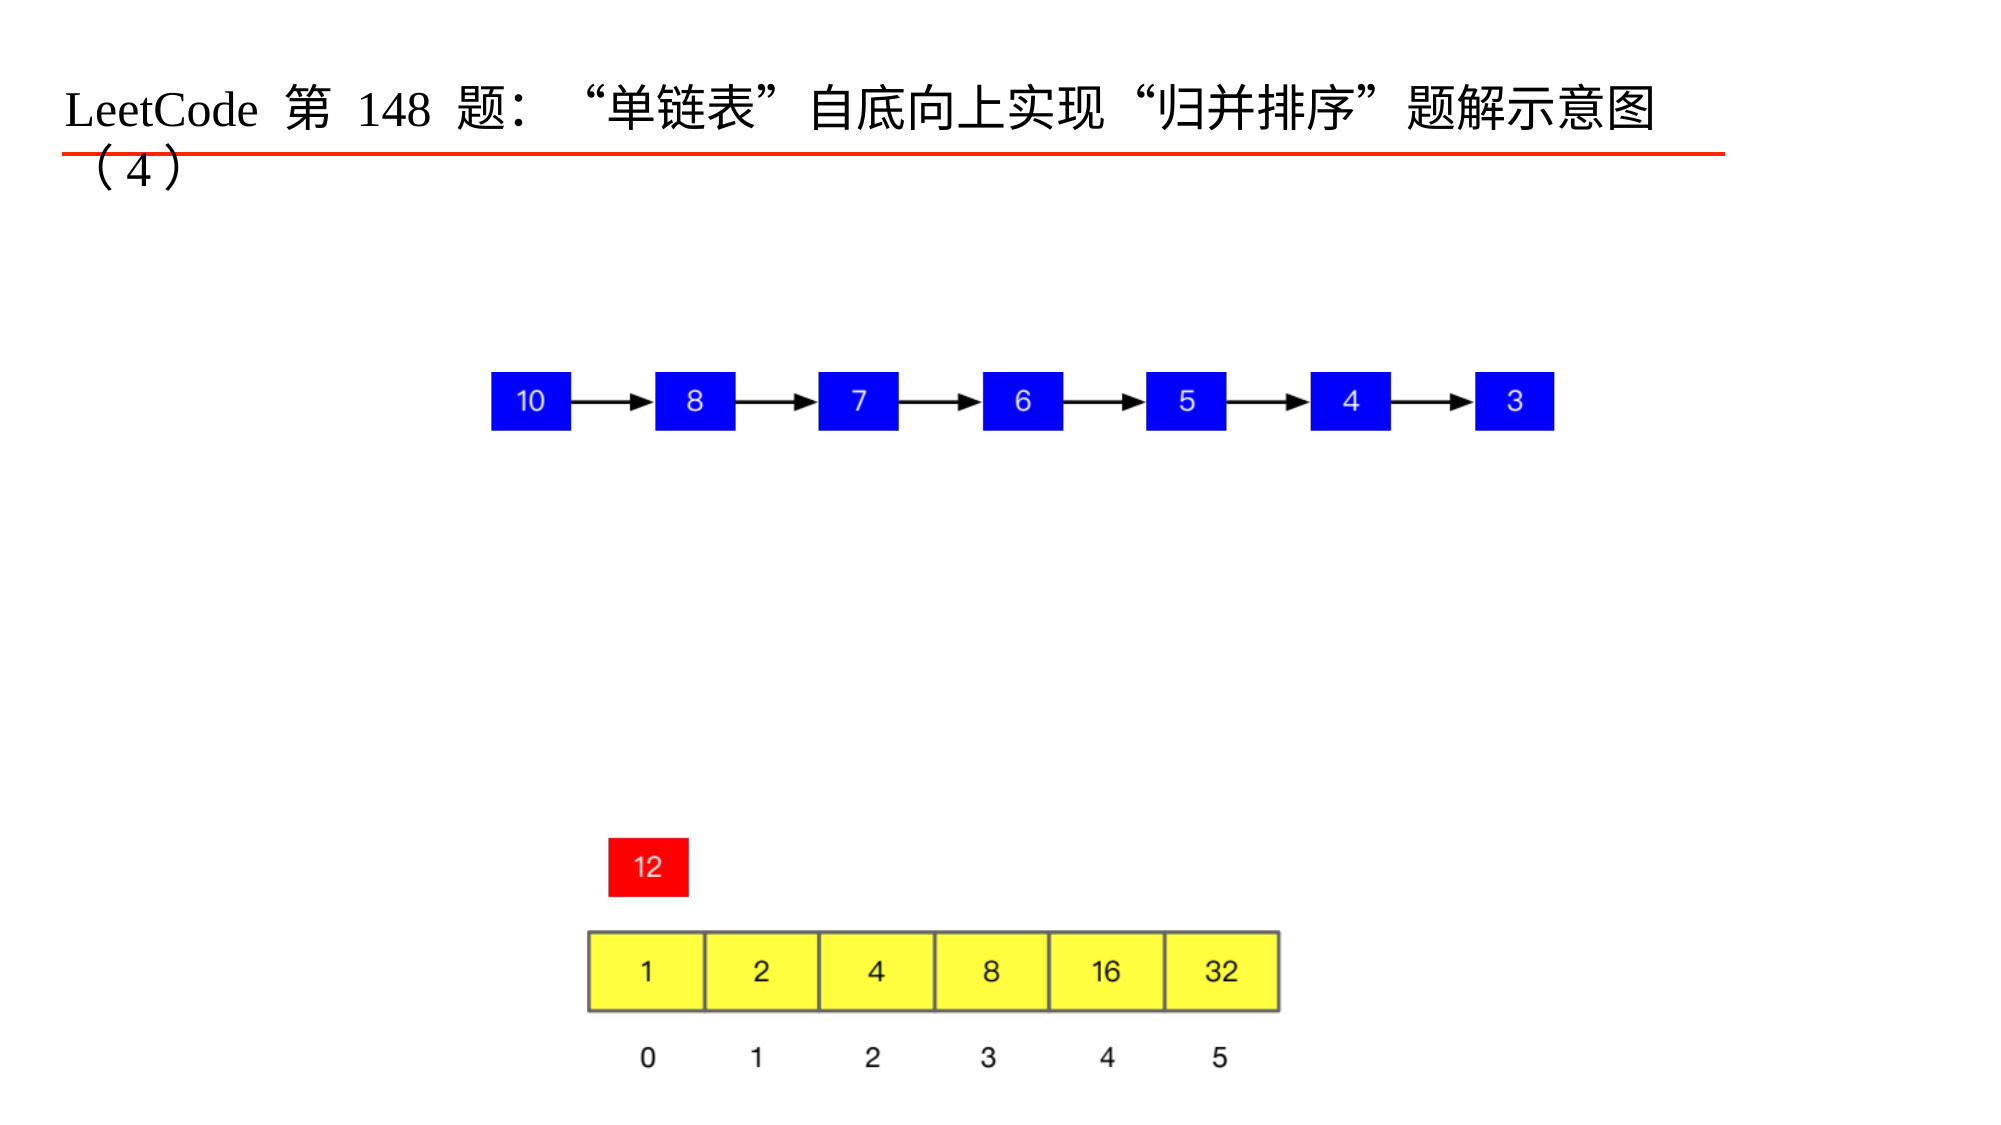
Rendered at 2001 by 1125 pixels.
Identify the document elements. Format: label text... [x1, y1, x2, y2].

picture [491, 372, 1555, 1084]
text_box LeetCode 第 148 题：“单链表”自底向上实现“归并排序”题解示意图（4） [49, 69, 1770, 204]
